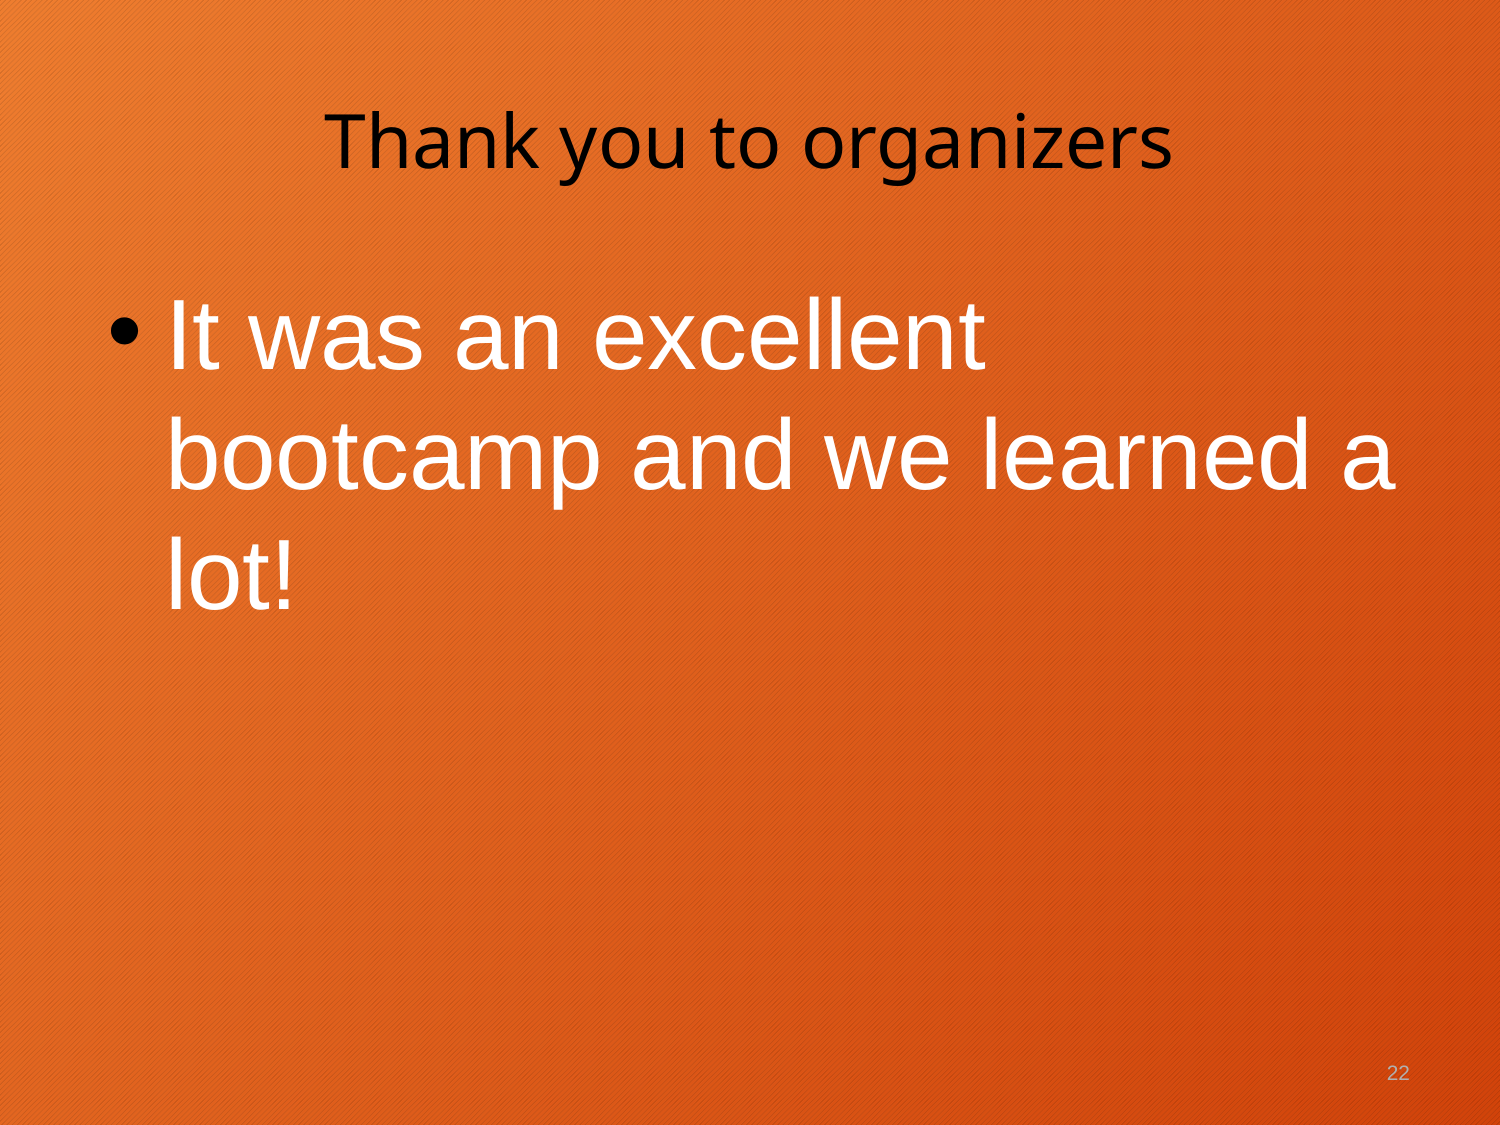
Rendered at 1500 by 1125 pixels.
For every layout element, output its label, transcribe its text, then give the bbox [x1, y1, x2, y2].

list It was an excellent bootcamp and we learned a lot! [75, 262, 1425, 1013]
title Thank you to organizers [75, 45, 1425, 233]
slide_number 22 [1341, 1027, 1425, 1118]
